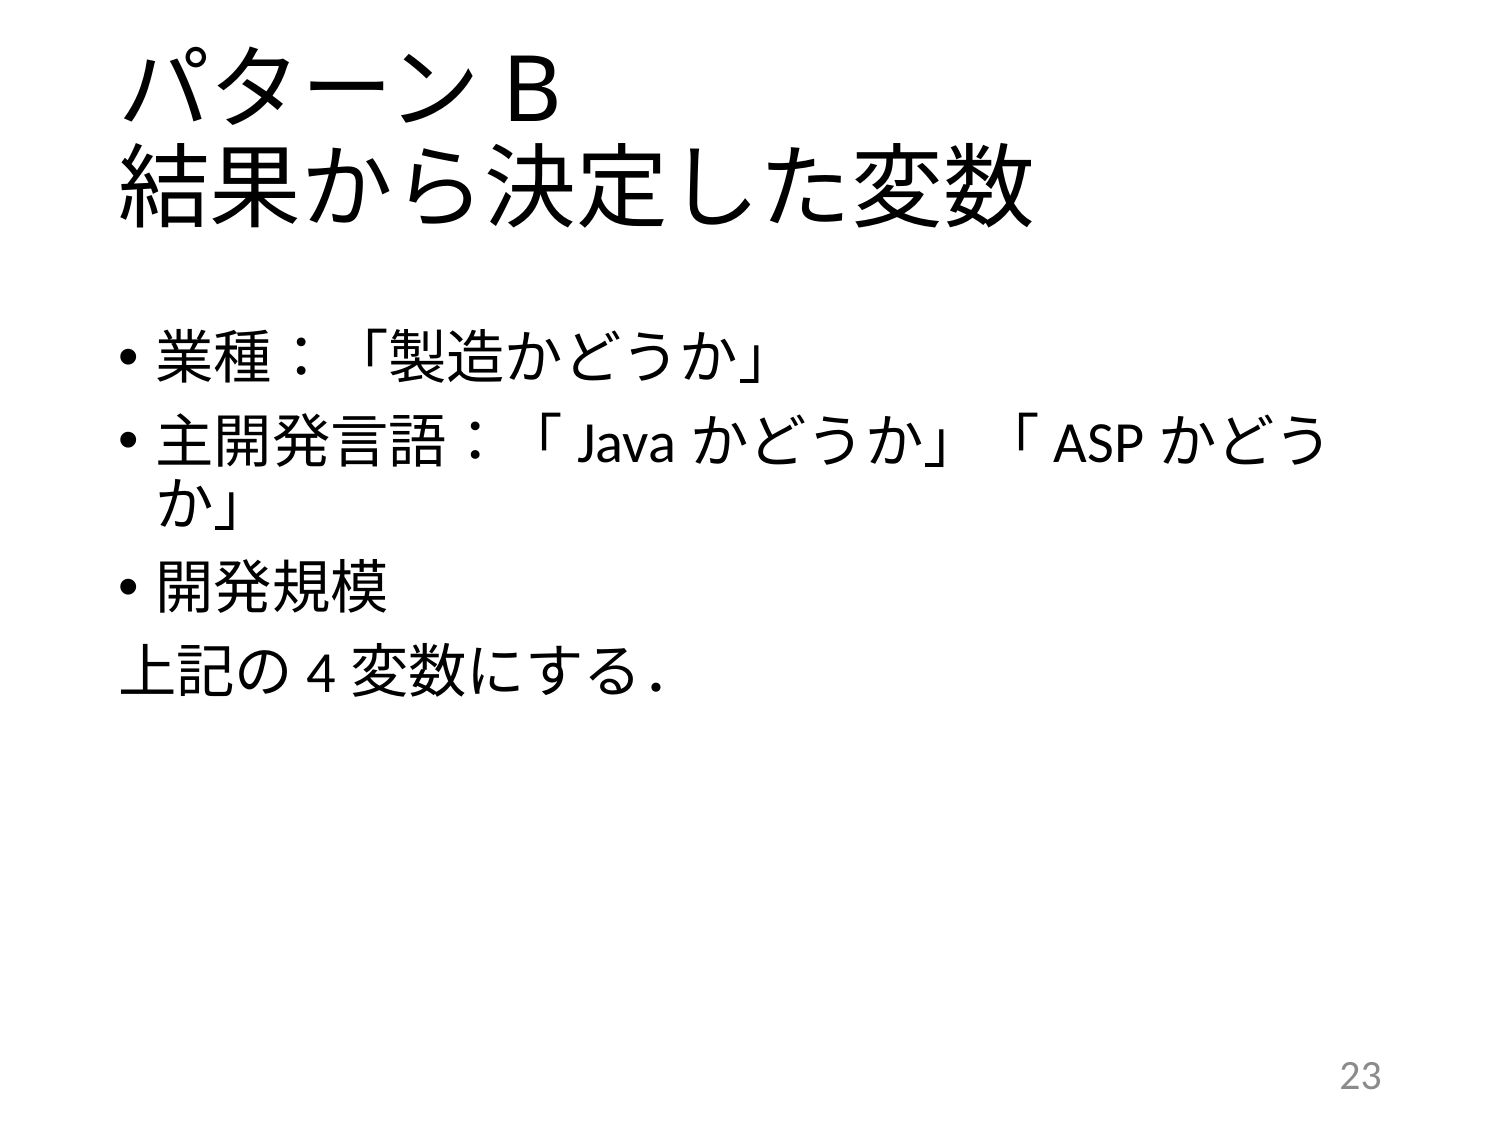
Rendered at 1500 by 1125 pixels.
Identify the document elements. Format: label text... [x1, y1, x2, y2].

list 業種：「製造かどうか」 主開発言語：「Javaかどうか」「ASPかどうか」 開発規模 上記の4変数にする． [103, 320, 1397, 805]
title パターンB 結果から決定した変数 [103, 32, 1397, 250]
slide_number 23 [1059, 1042, 1397, 1103]
